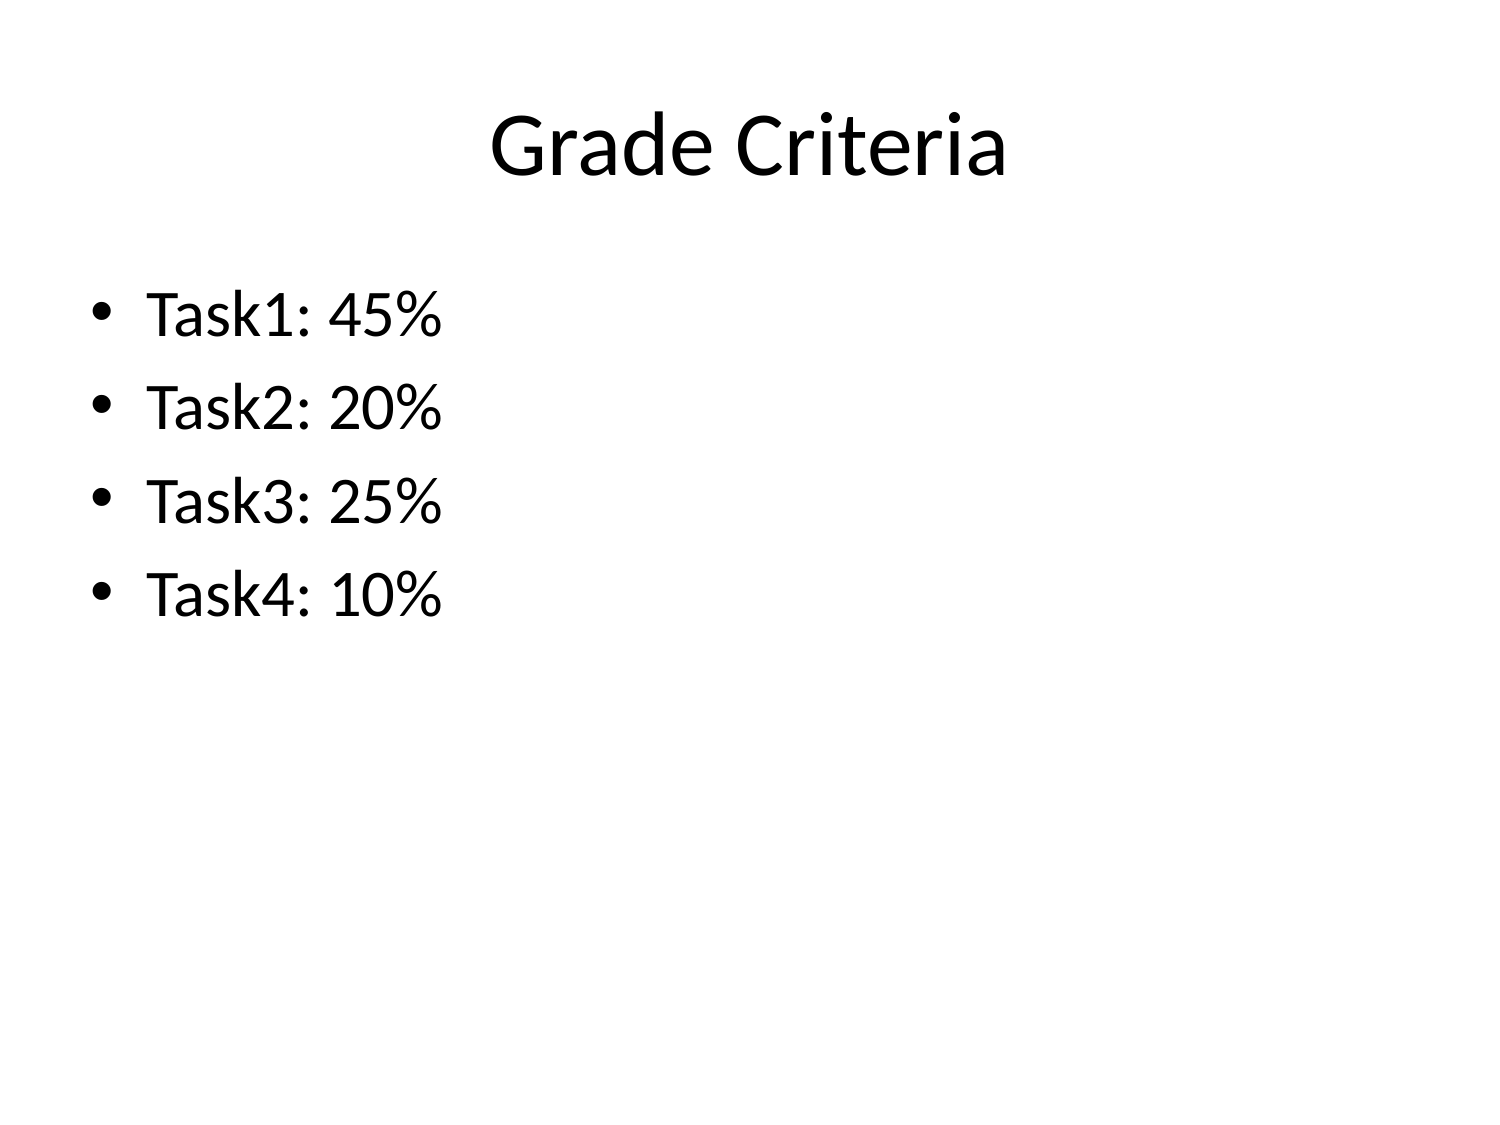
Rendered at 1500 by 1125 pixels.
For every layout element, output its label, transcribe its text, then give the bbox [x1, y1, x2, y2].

title Grade Criteria [75, 45, 1425, 233]
list Task1: 45% Task2: 20% Task3: 25% Task4: 10% [75, 262, 1425, 1005]
